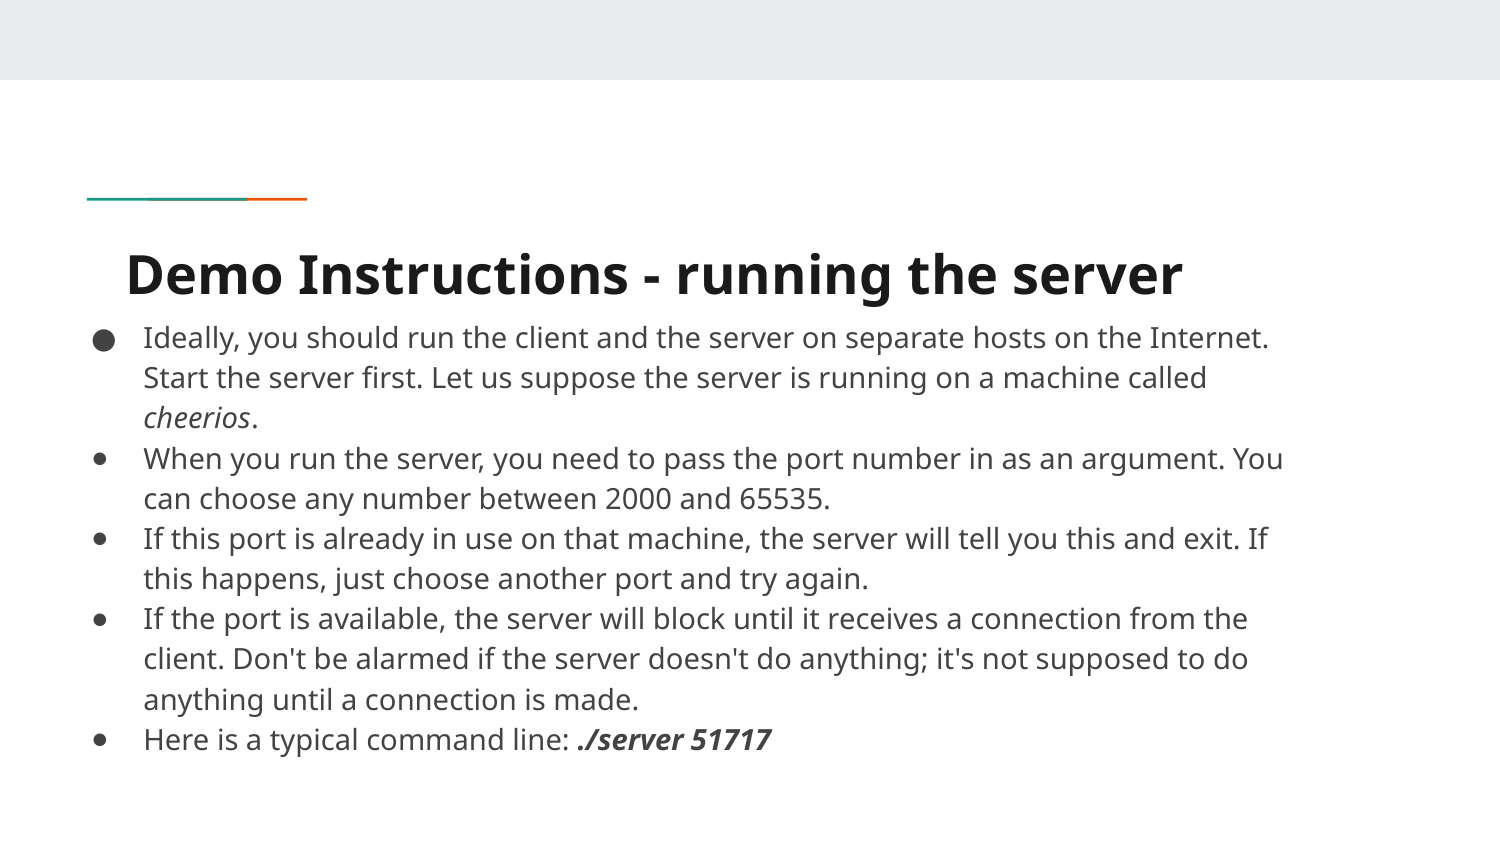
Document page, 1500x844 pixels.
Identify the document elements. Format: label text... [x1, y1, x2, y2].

list Ideally, you should run the client and the server on separate hosts on the Internet. Start the server first. Let us suppose the server is running on a machine called cheerios. When you run the server, you need to pass the port number in as an argument. You can choose any number between 2000 and 65535. If this port is already in use on that machine, the server will tell you this and exit. If this happens, just choose another port and try again. If the port is available, the server will block until it receives a connection from the client. Don't be alarmed if the server doesn't do anything; it's not supposed to do anything until a connection is made. Here is a typical command line: ./server 51717 [53, 299, 1315, 671]
title Demo Instructions - running the server [110, 224, 1372, 313]
